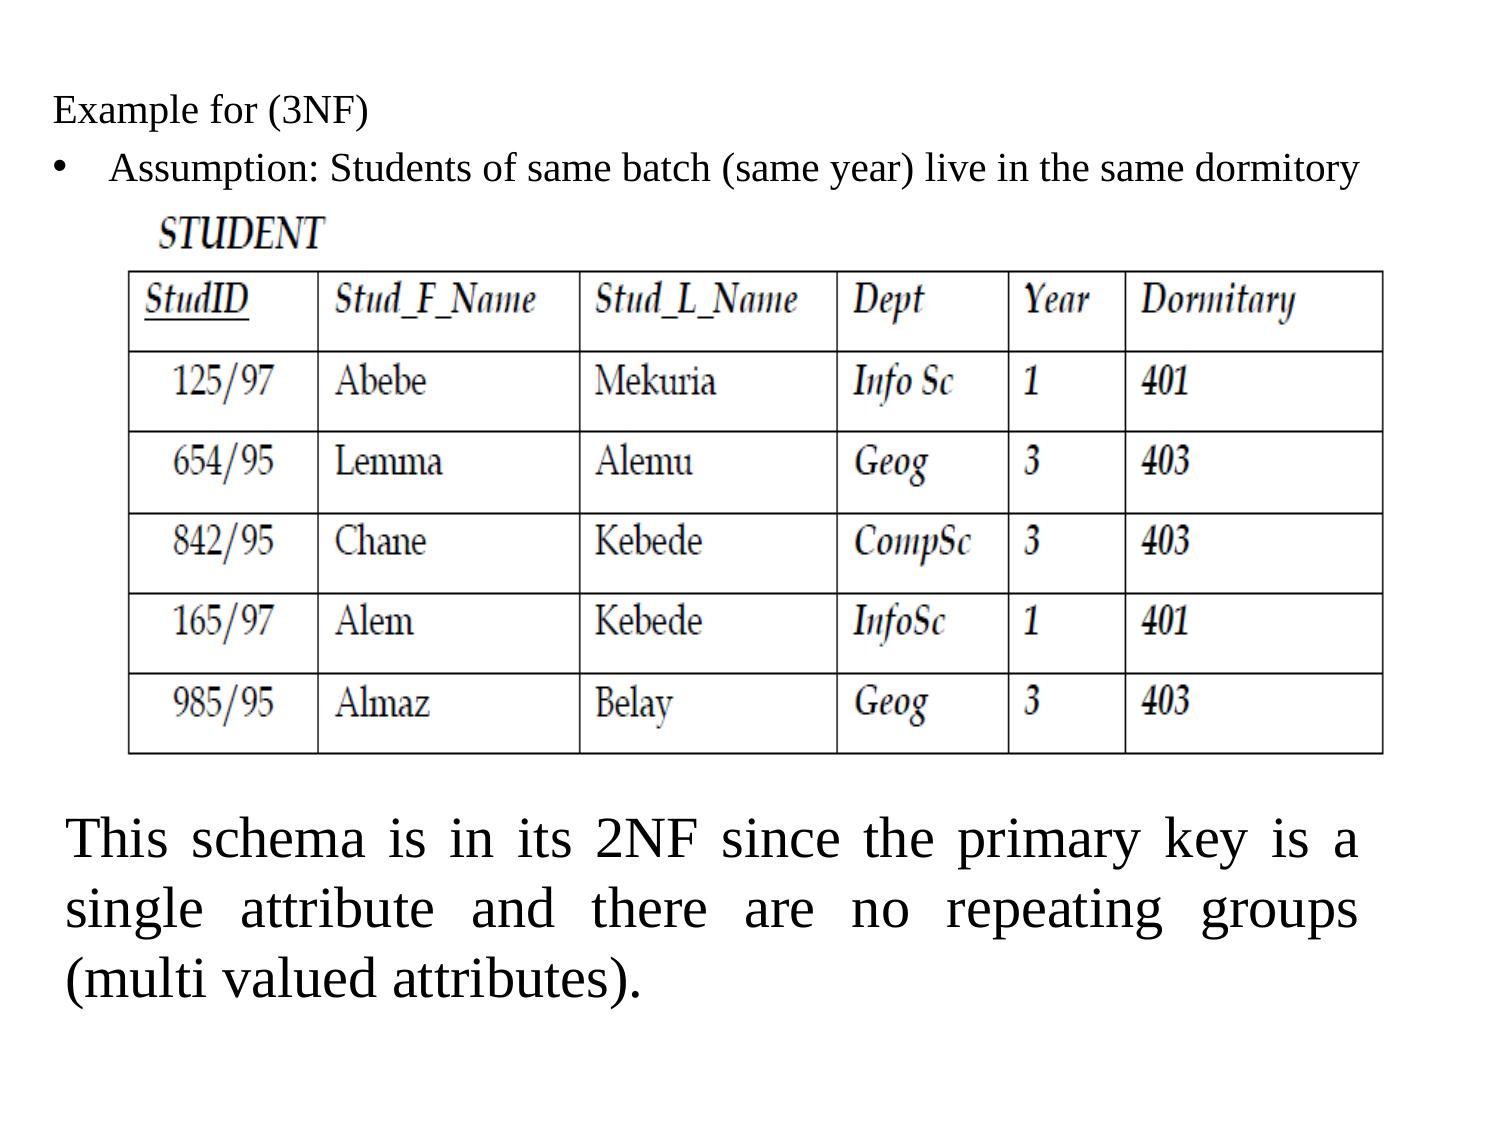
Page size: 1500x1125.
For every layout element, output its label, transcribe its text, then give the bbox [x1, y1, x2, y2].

text_box This schema is in its 2NF since the primary key is a single attribute and there are no repeating groups (multi valued attributes). [50, 791, 1375, 1017]
list Example for (3NF) Assumption: Students of same batch (same year) live in the same dormitory [37, 75, 1400, 200]
picture [112, 199, 1401, 776]
